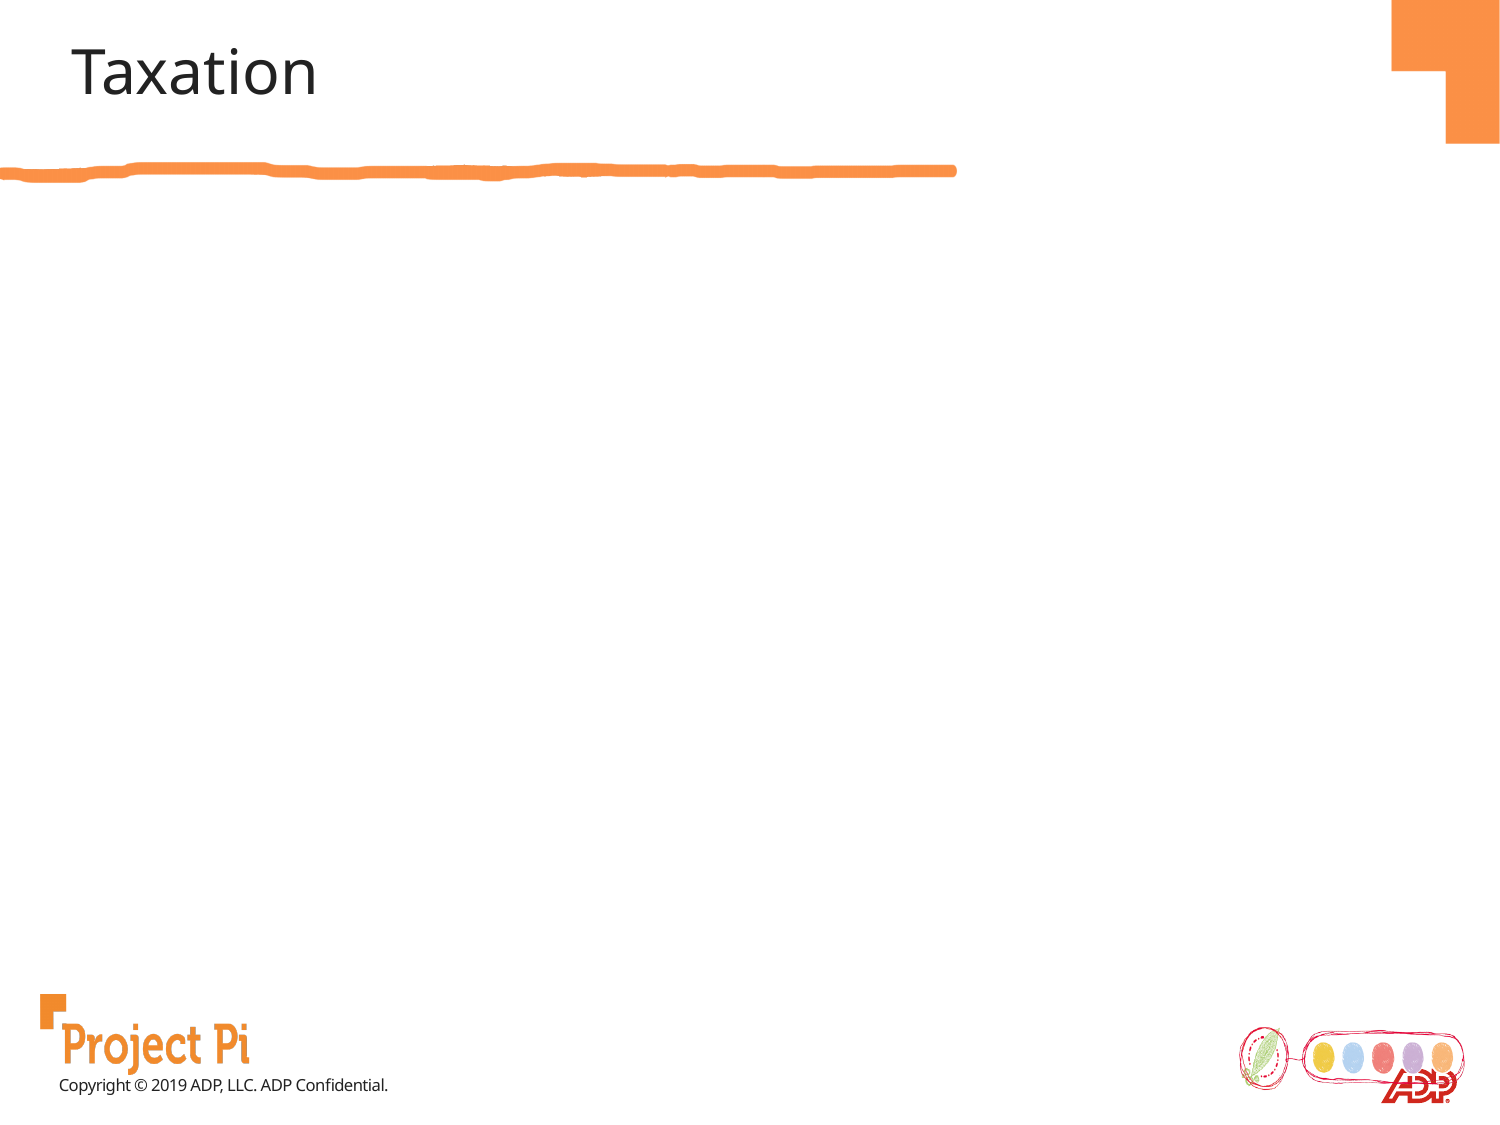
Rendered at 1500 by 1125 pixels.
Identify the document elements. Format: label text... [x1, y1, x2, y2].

picture [33, 987, 269, 1078]
picture [1392, 0, 1499, 144]
picture [1184, 1005, 1500, 1100]
list Taxation [71, 31, 1366, 108]
picture [0, 153, 972, 190]
